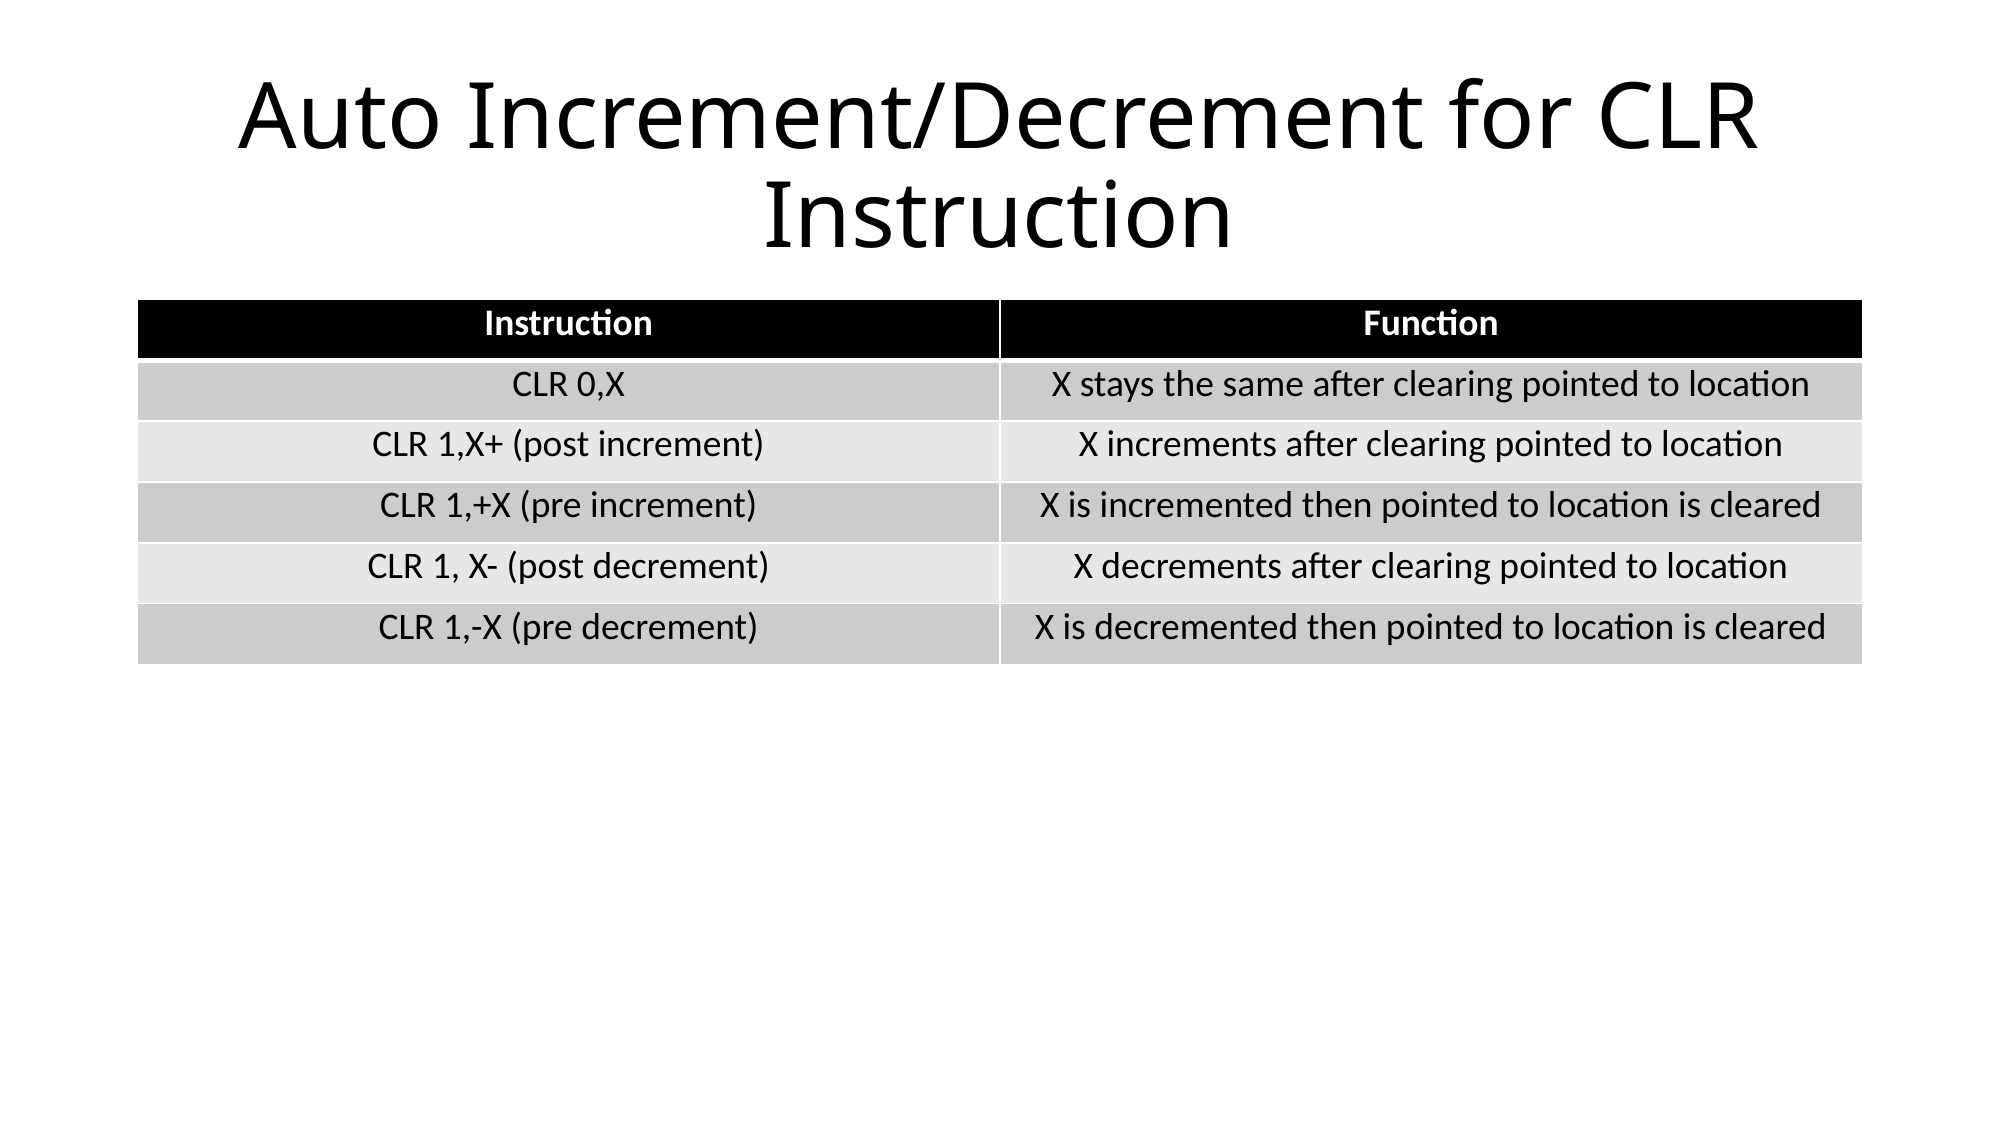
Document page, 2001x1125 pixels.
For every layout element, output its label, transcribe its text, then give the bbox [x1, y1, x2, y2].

table_cell CLR 1, X- (post decrement) [138, 544, 999, 603]
table_cell CLR 1,X+ (post increment) [138, 422, 999, 481]
table_cell X increments after clearing pointed to location [1001, 422, 1862, 481]
table_cell X stays the same after clearing pointed to location [1001, 363, 1862, 420]
table_header Function [1001, 300, 1862, 358]
table_cell CLR 1,-X (pre decrement) [138, 604, 999, 664]
table_cell CLR 0,X [138, 363, 999, 420]
table_cell CLR 1,+X (pre increment) [138, 483, 999, 542]
title Auto Increment/Decrement for CLR Instruction [137, 59, 1863, 278]
table_cell X is decremented then pointed to location is cleared [1001, 604, 1862, 664]
table_header Instruction [138, 300, 999, 358]
table_cell X decrements after clearing pointed to location [1001, 544, 1862, 603]
table_cell X is incremented then pointed to location is cleared [1001, 483, 1862, 542]
